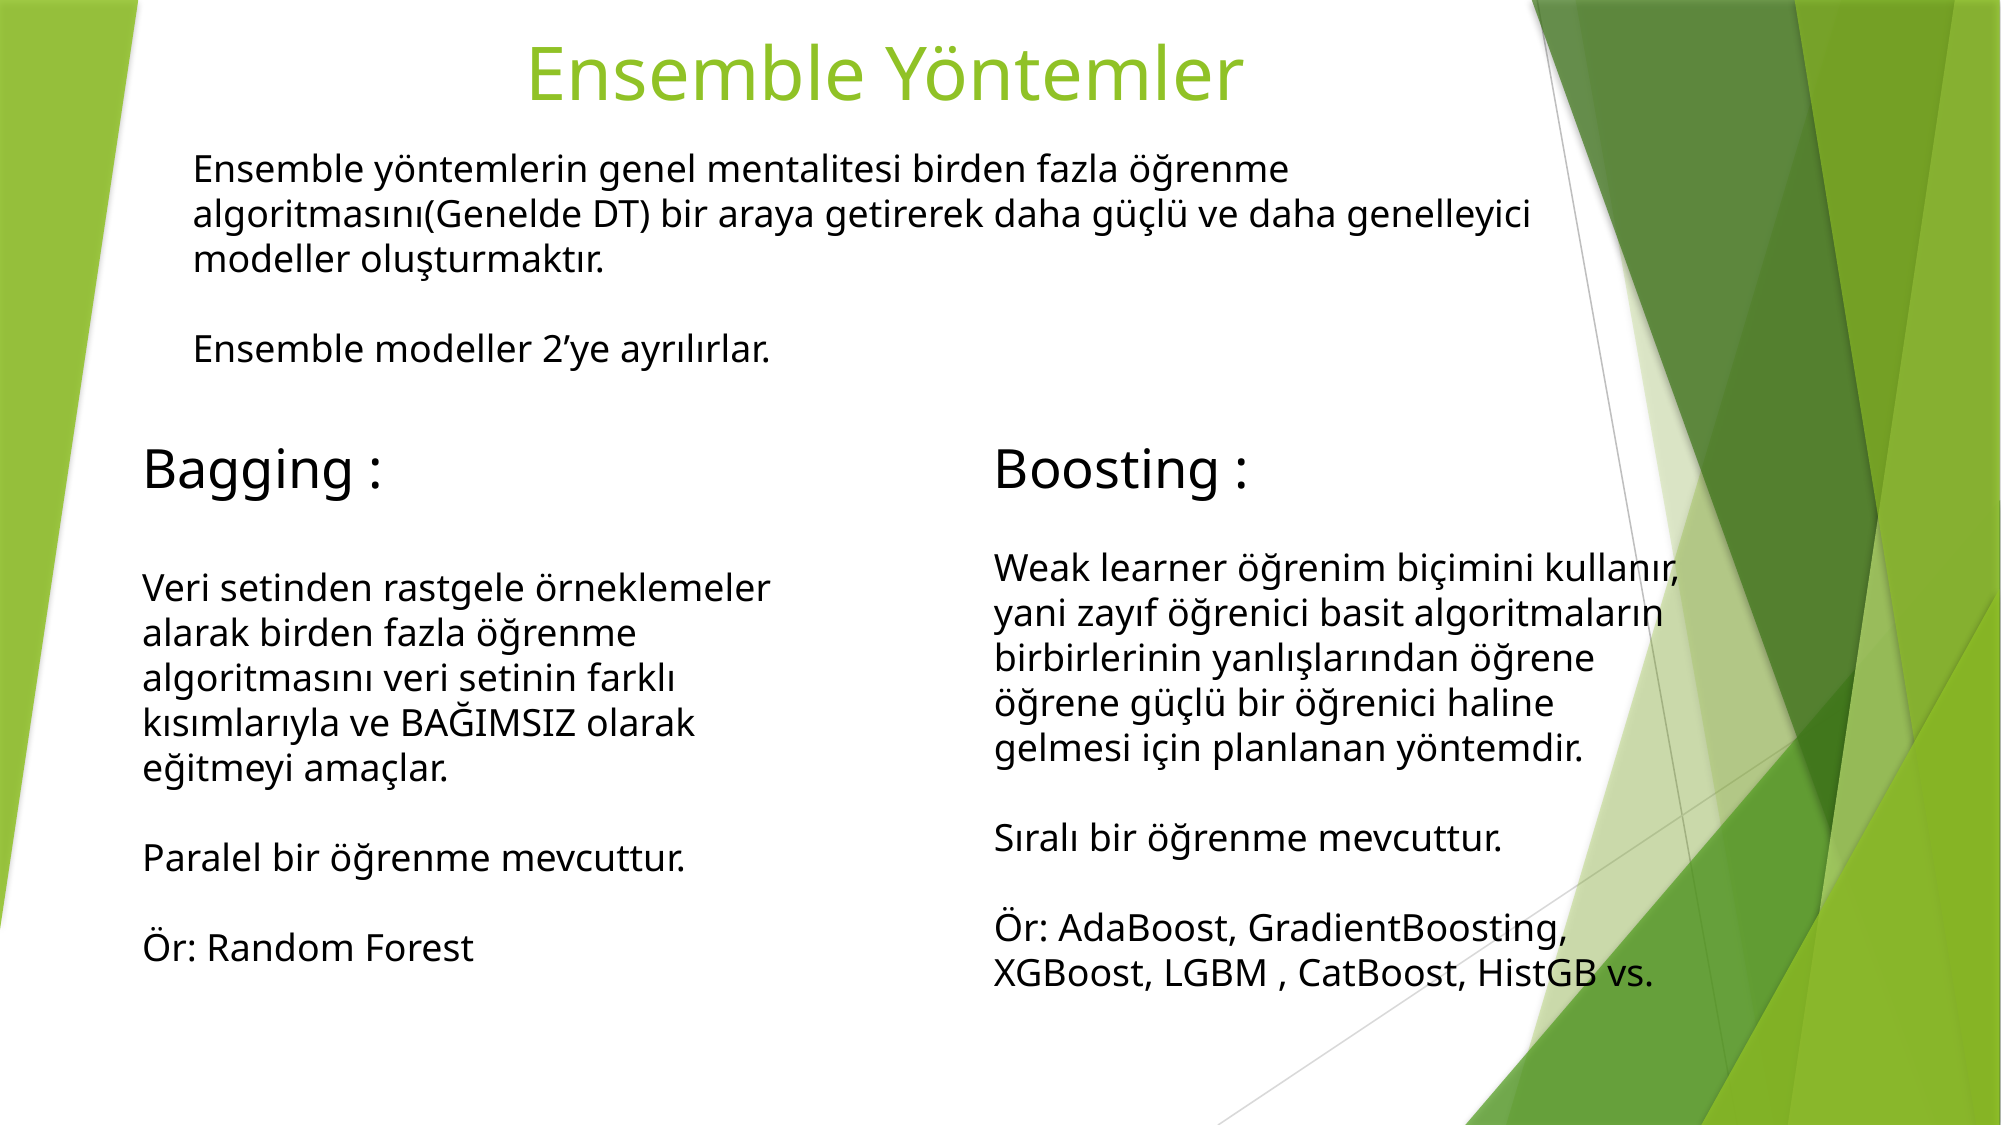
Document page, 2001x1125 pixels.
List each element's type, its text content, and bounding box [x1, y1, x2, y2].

text_box Boosting : Weak learner öğrenim biçimini kullanır, yani zayıf öğrenici basit algoritmaların birbirlerinin yanlışlarından öğrene öğrene güçlü bir öğrenici haline gelmesi için planlanan yöntemdir. Sıralı bir öğrenme mevcuttur. Ör: AdaBoost, GradientBoosting, XGBoost, LGBM , CatBoost, HistGB vs. [979, 427, 1706, 1002]
text_box Ensemble yöntemlerin genel mentalitesi birden fazla öğrenme algoritmasını(Genelde DT) bir araya getirerek daha güçlü ve daha genelleyici modeller oluşturmaktır. Ensemble modeller 2’ye ayrılırlar. [177, 137, 1571, 377]
text_box Bagging : Veri setinden rastgele örneklemeler alarak birden fazla öğrenme algoritmasını veri setinin farklı kısımlarıyla ve BAĞIMSIZ olarak eğitmeyi amaçlar. Paralel bir öğrenme mevcuttur. Ör: Random Forest [127, 427, 814, 977]
title Ensemble Yöntemler [127, 18, 1644, 124]
